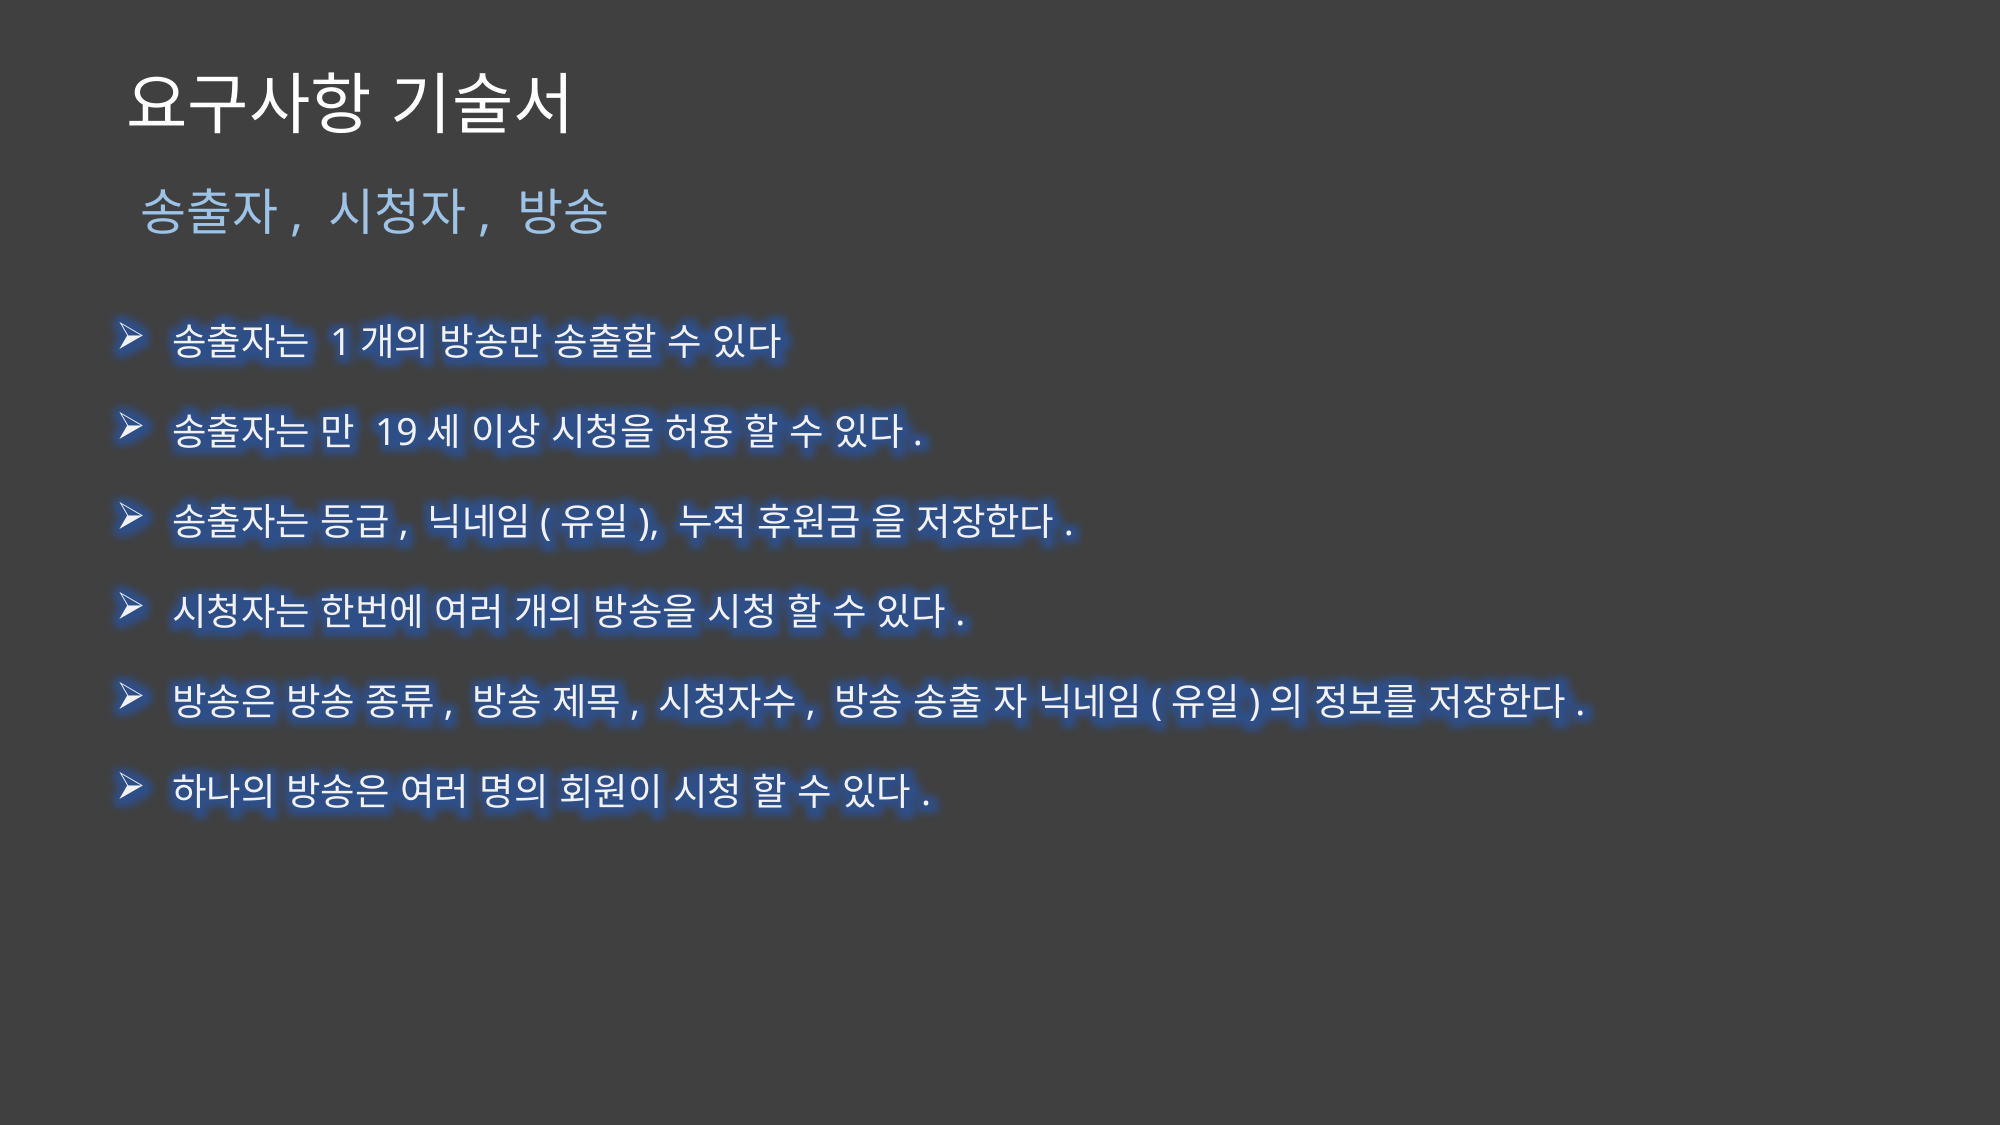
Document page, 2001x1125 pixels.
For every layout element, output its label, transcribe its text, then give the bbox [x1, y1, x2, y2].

text_box 송출자, 시청자, 방송 [125, 173, 1000, 249]
list 요구사항 기술서 [111, 63, 645, 187]
text_box 송출자는 1개의 방송만 송출할 수 있다 송출자는 만 19세 이상 시청을 허용 할 수 있다. 송출자는 등급, 닉네임(유일), 누적 후원금 을 저장한다. 시청자는 한번에 여러 개의 방송을 시청 할 수 있다. 방송은 방송 종류, 방송 제목, 시청자수, 방송 송출 자 닉네임(유일)의 정보를 저장한다. 하나의 방송은 여러 명의 회원이 시청 할 수 있다. [71, 248, 1771, 839]
